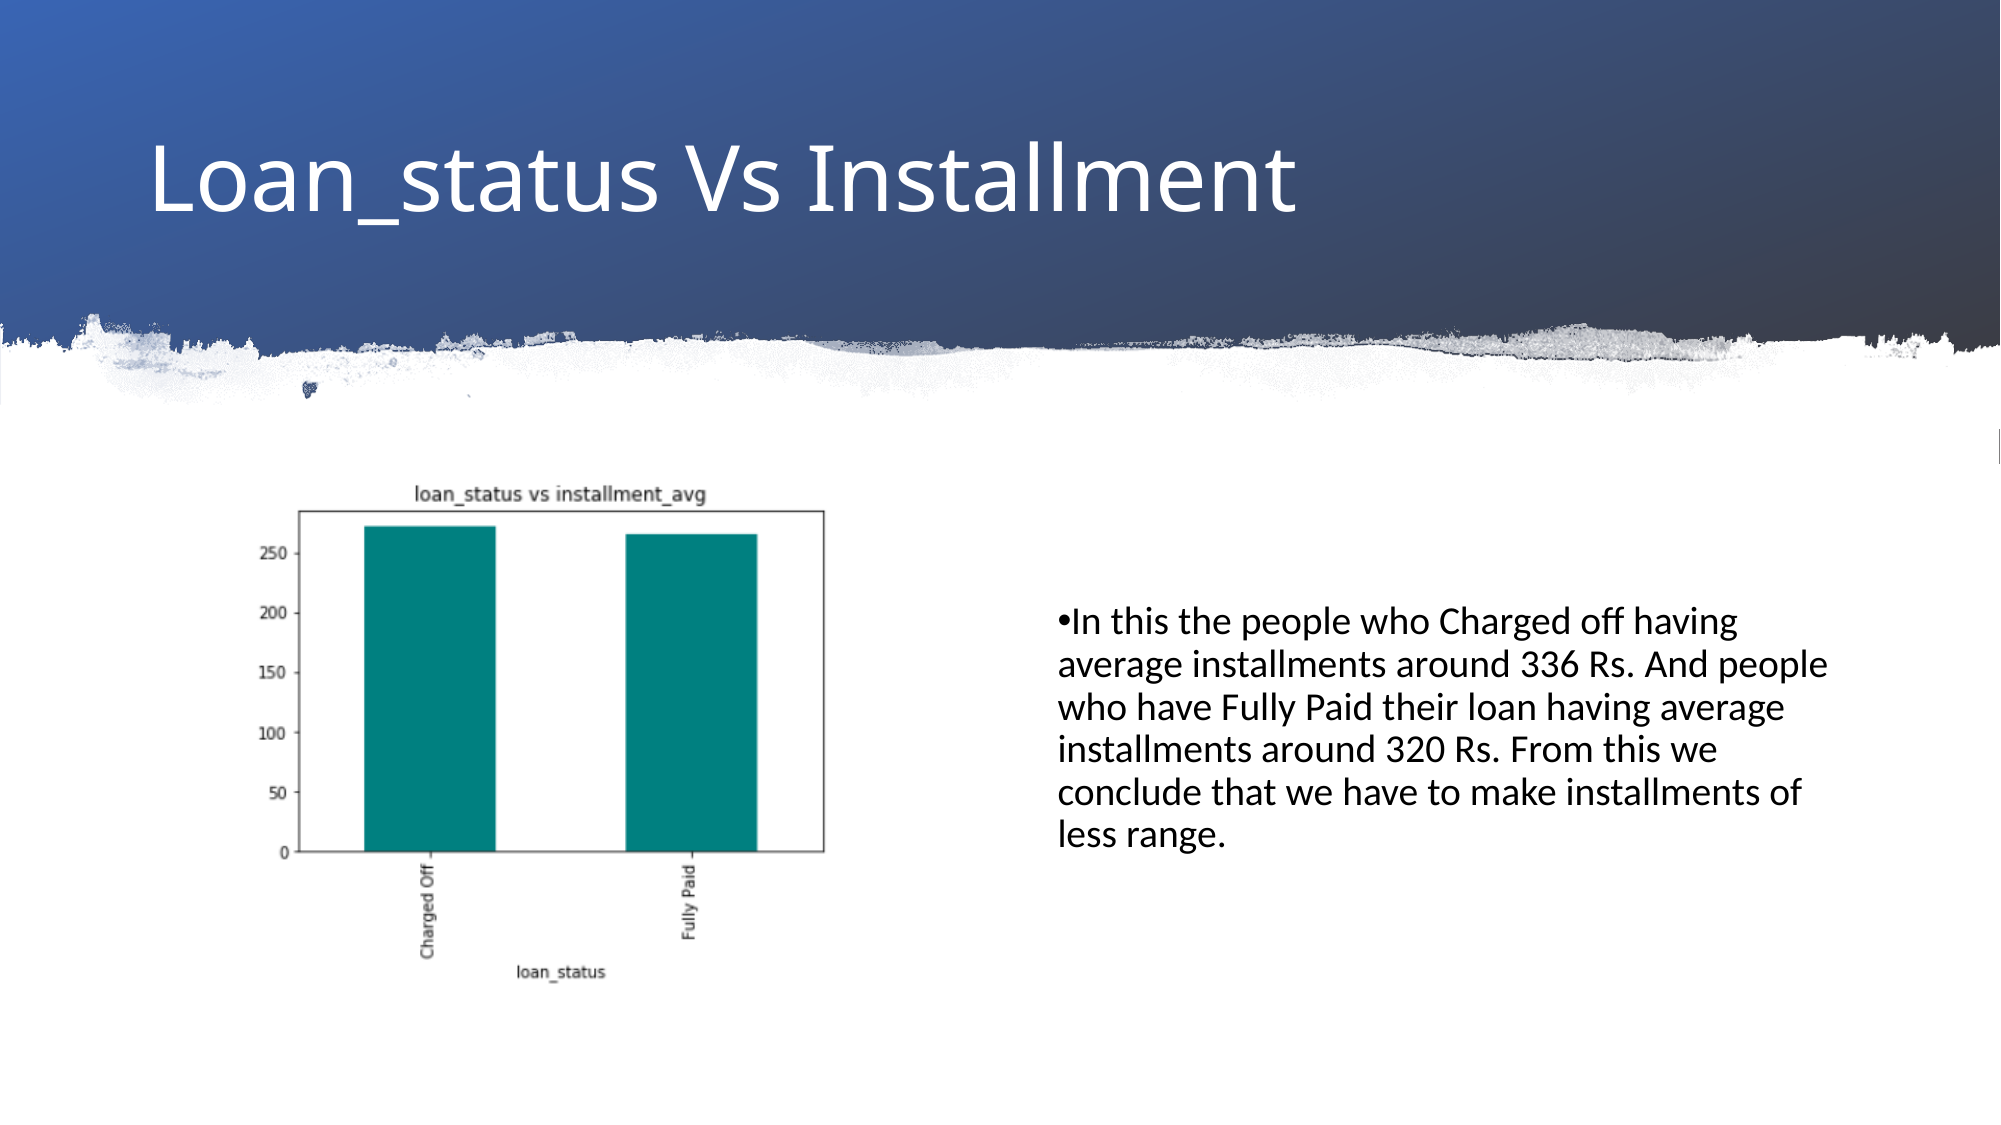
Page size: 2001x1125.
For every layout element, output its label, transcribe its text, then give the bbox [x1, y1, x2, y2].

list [242, 465, 835, 994]
text_box [0, 0, 2000, 199]
title Loan_status Vs Installment [131, 75, 1868, 199]
picture [0, 199, 2000, 429]
text_box [0, 429, 2000, 1125]
list In this the people who Charged off having average installments around 336 Rs. And people who have Fully Paid their loan having average installments around 320 Rs. From this we conclude that we have to make installments of less range. [1042, 463, 1868, 994]
